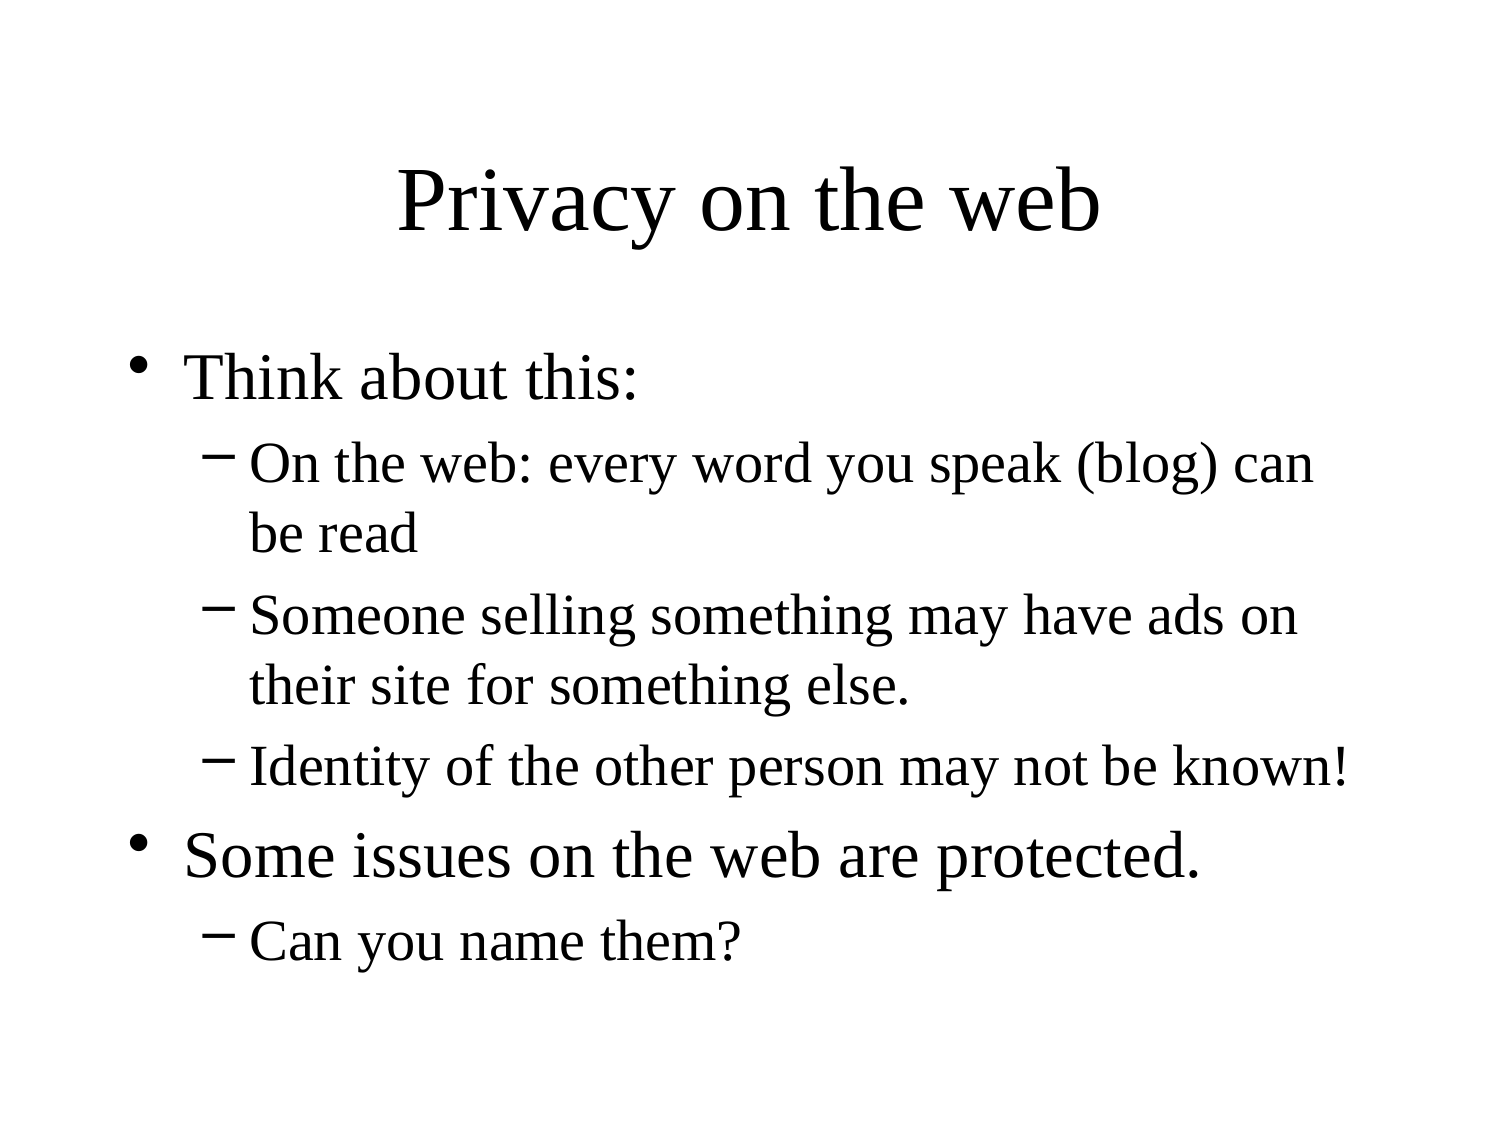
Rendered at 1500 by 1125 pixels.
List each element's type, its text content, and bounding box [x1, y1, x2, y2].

title Privacy on the web [112, 99, 1388, 288]
list Think about this: On the web: every word you speak (blog) can be read Someone selling something may have ads on their site for something else. Identity of the other person may not be known! Some issues on the web are protected. Can you name them? [112, 324, 1388, 1001]
